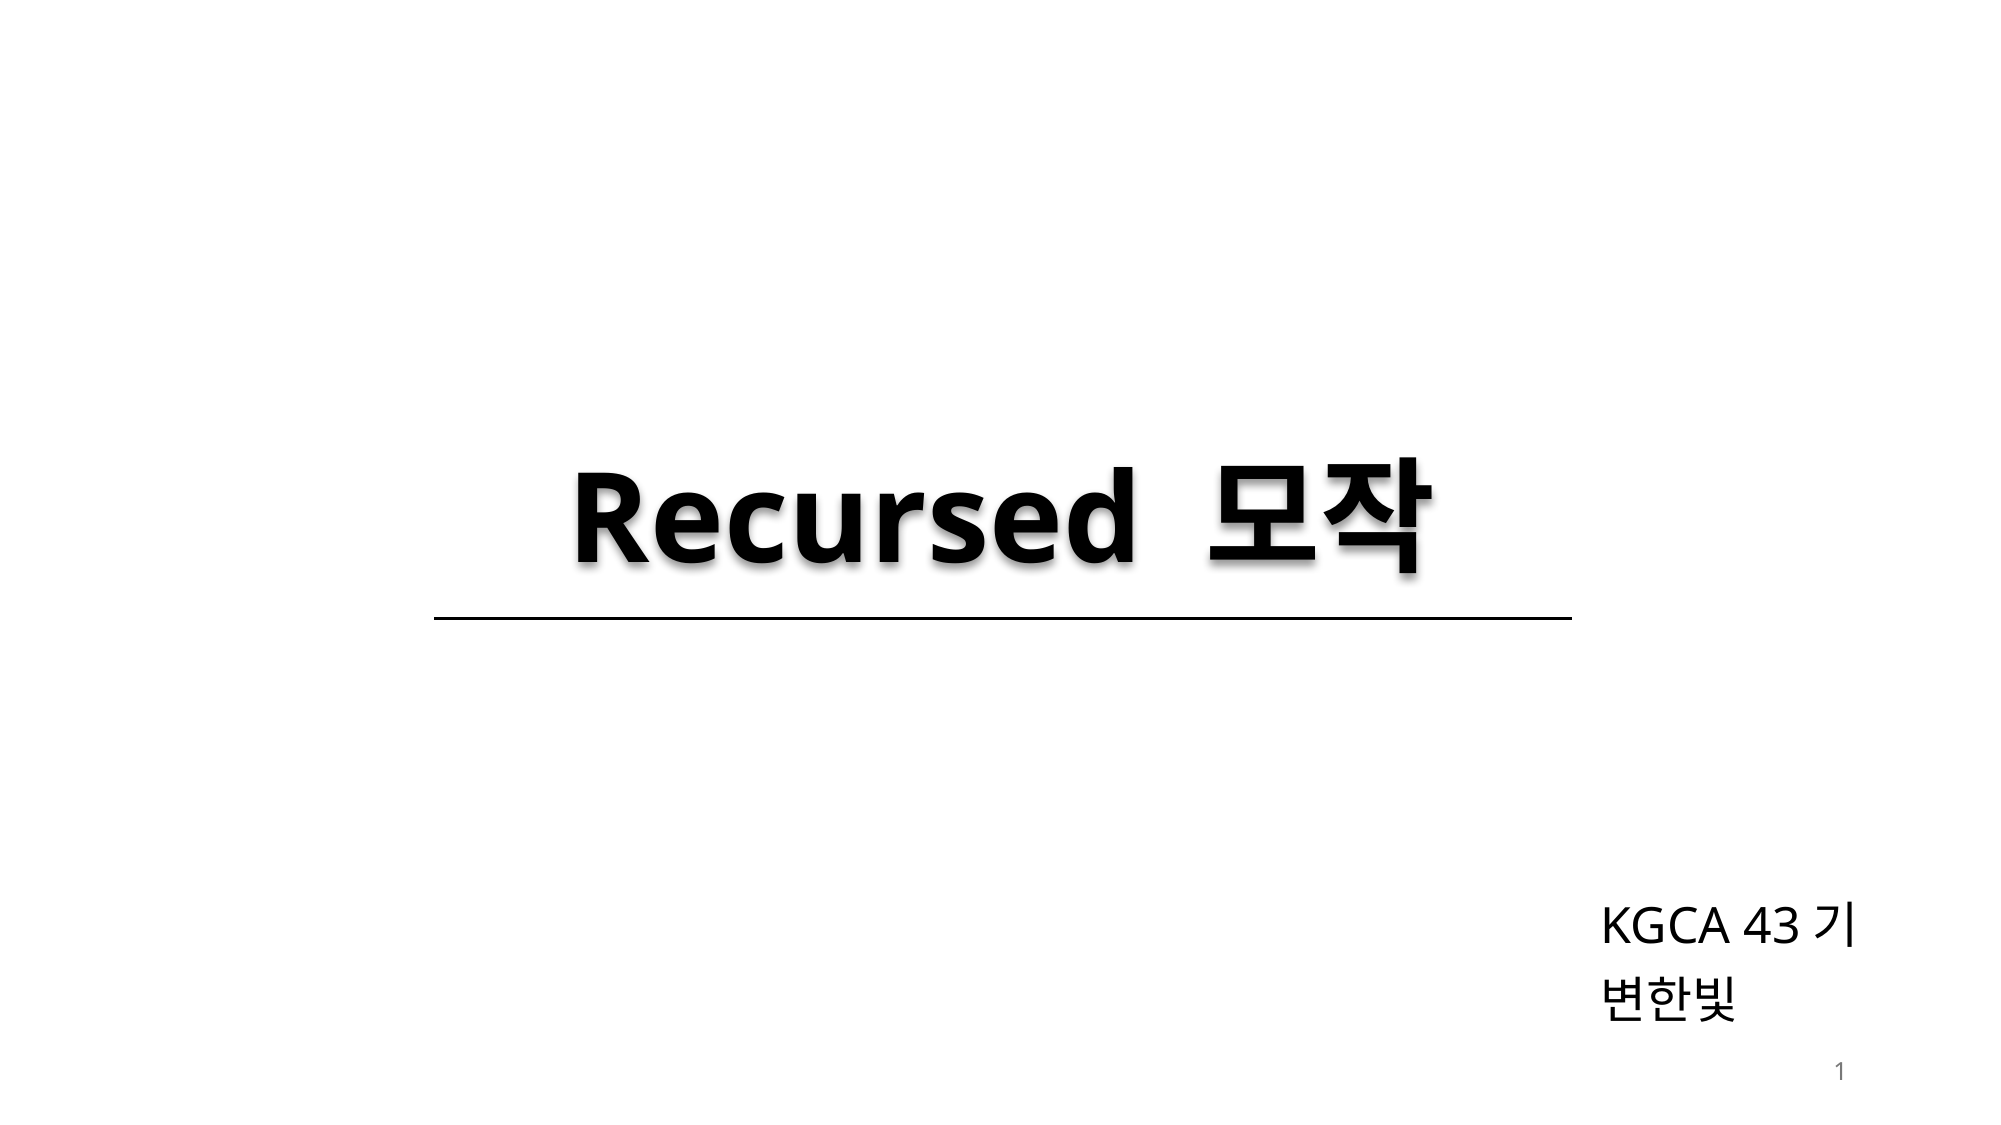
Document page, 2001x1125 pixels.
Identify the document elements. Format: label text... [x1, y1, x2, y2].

slide_number 1 [1412, 1042, 1863, 1103]
subtitle KGCA 43기 변한빛 [1585, 881, 1950, 1049]
title Recursed 모작 [251, 326, 1752, 718]
